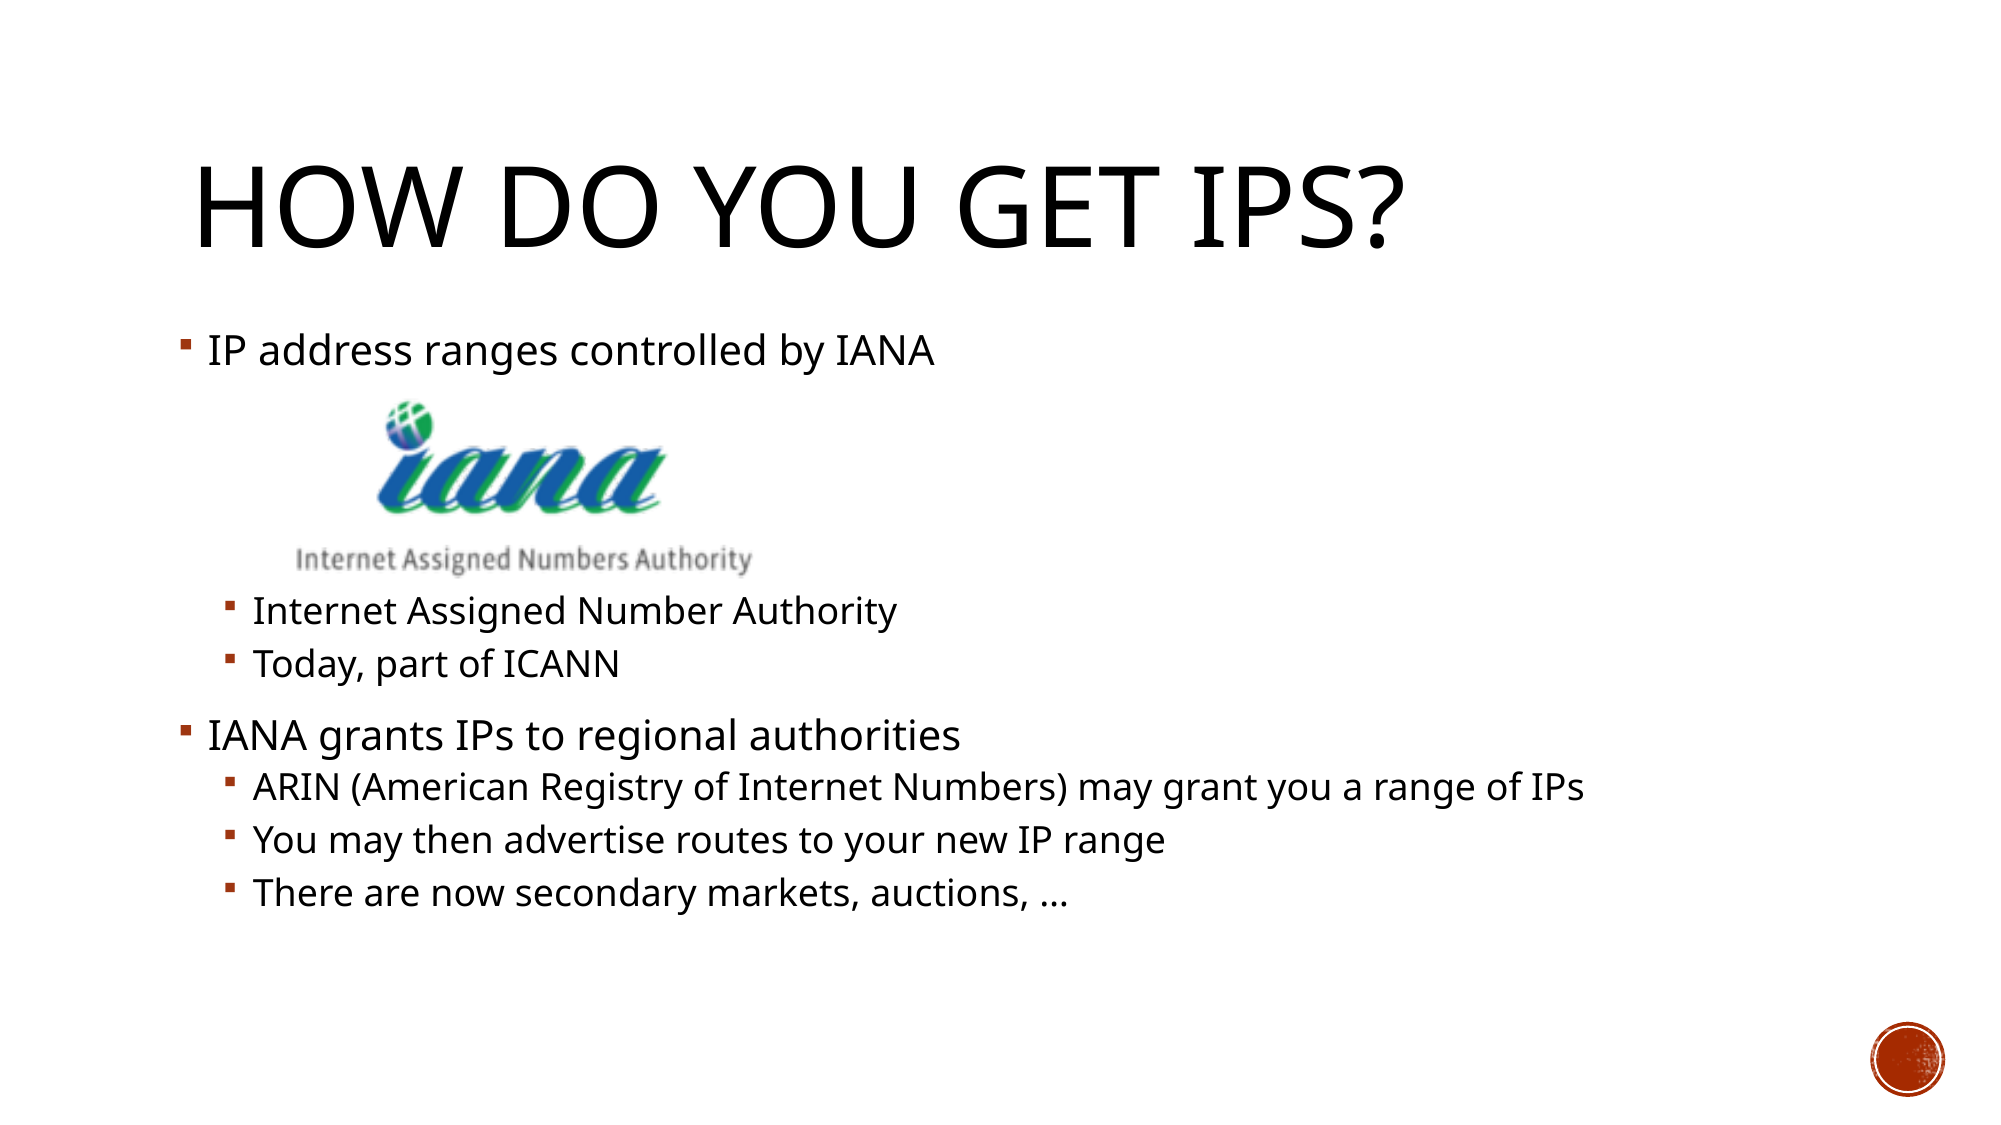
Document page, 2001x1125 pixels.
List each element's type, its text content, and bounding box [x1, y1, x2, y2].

picture [279, 385, 767, 586]
title How Do You Get IPs? [175, 79, 1826, 321]
list IP address ranges controlled by IANA Internet Assigned Number Authority Today, part of ICANN IANA grants IPs to regional authorities ARIN (American Registry of Internet Numbers) may grant you a range of IPs You may then advertise routes to your new IP range There are now secondary markets, auctions, … [162, 321, 1826, 1013]
